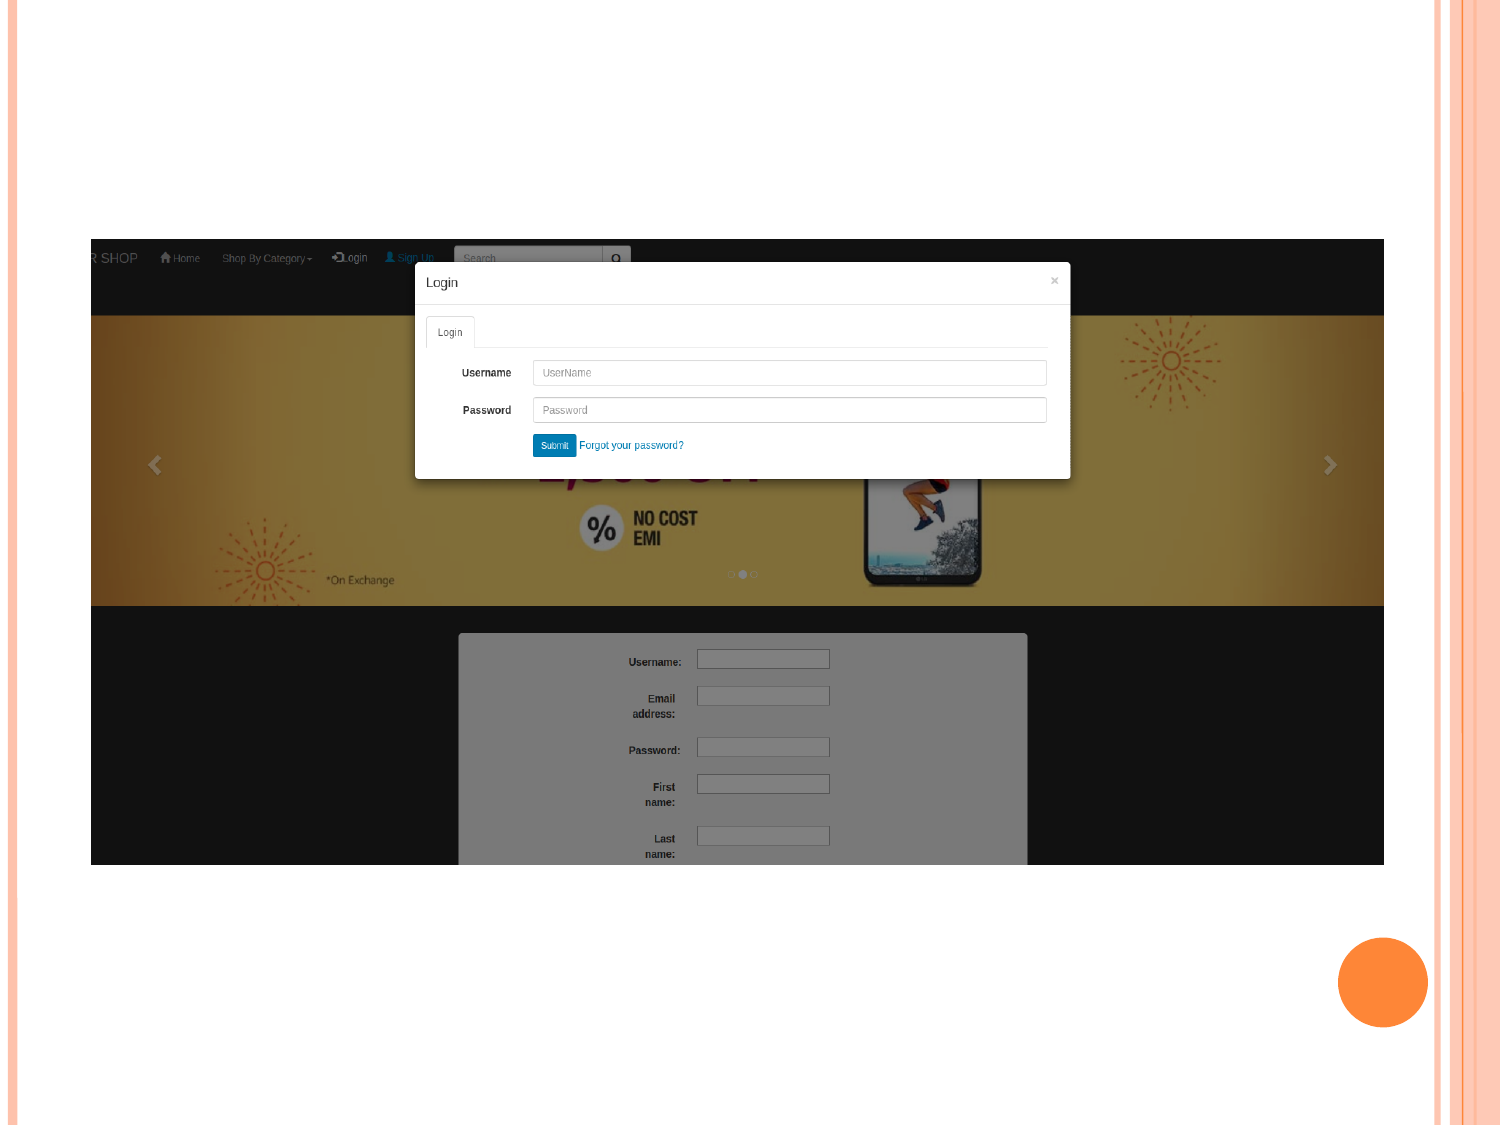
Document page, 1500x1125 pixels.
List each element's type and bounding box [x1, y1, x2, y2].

picture [91, 238, 1384, 865]
